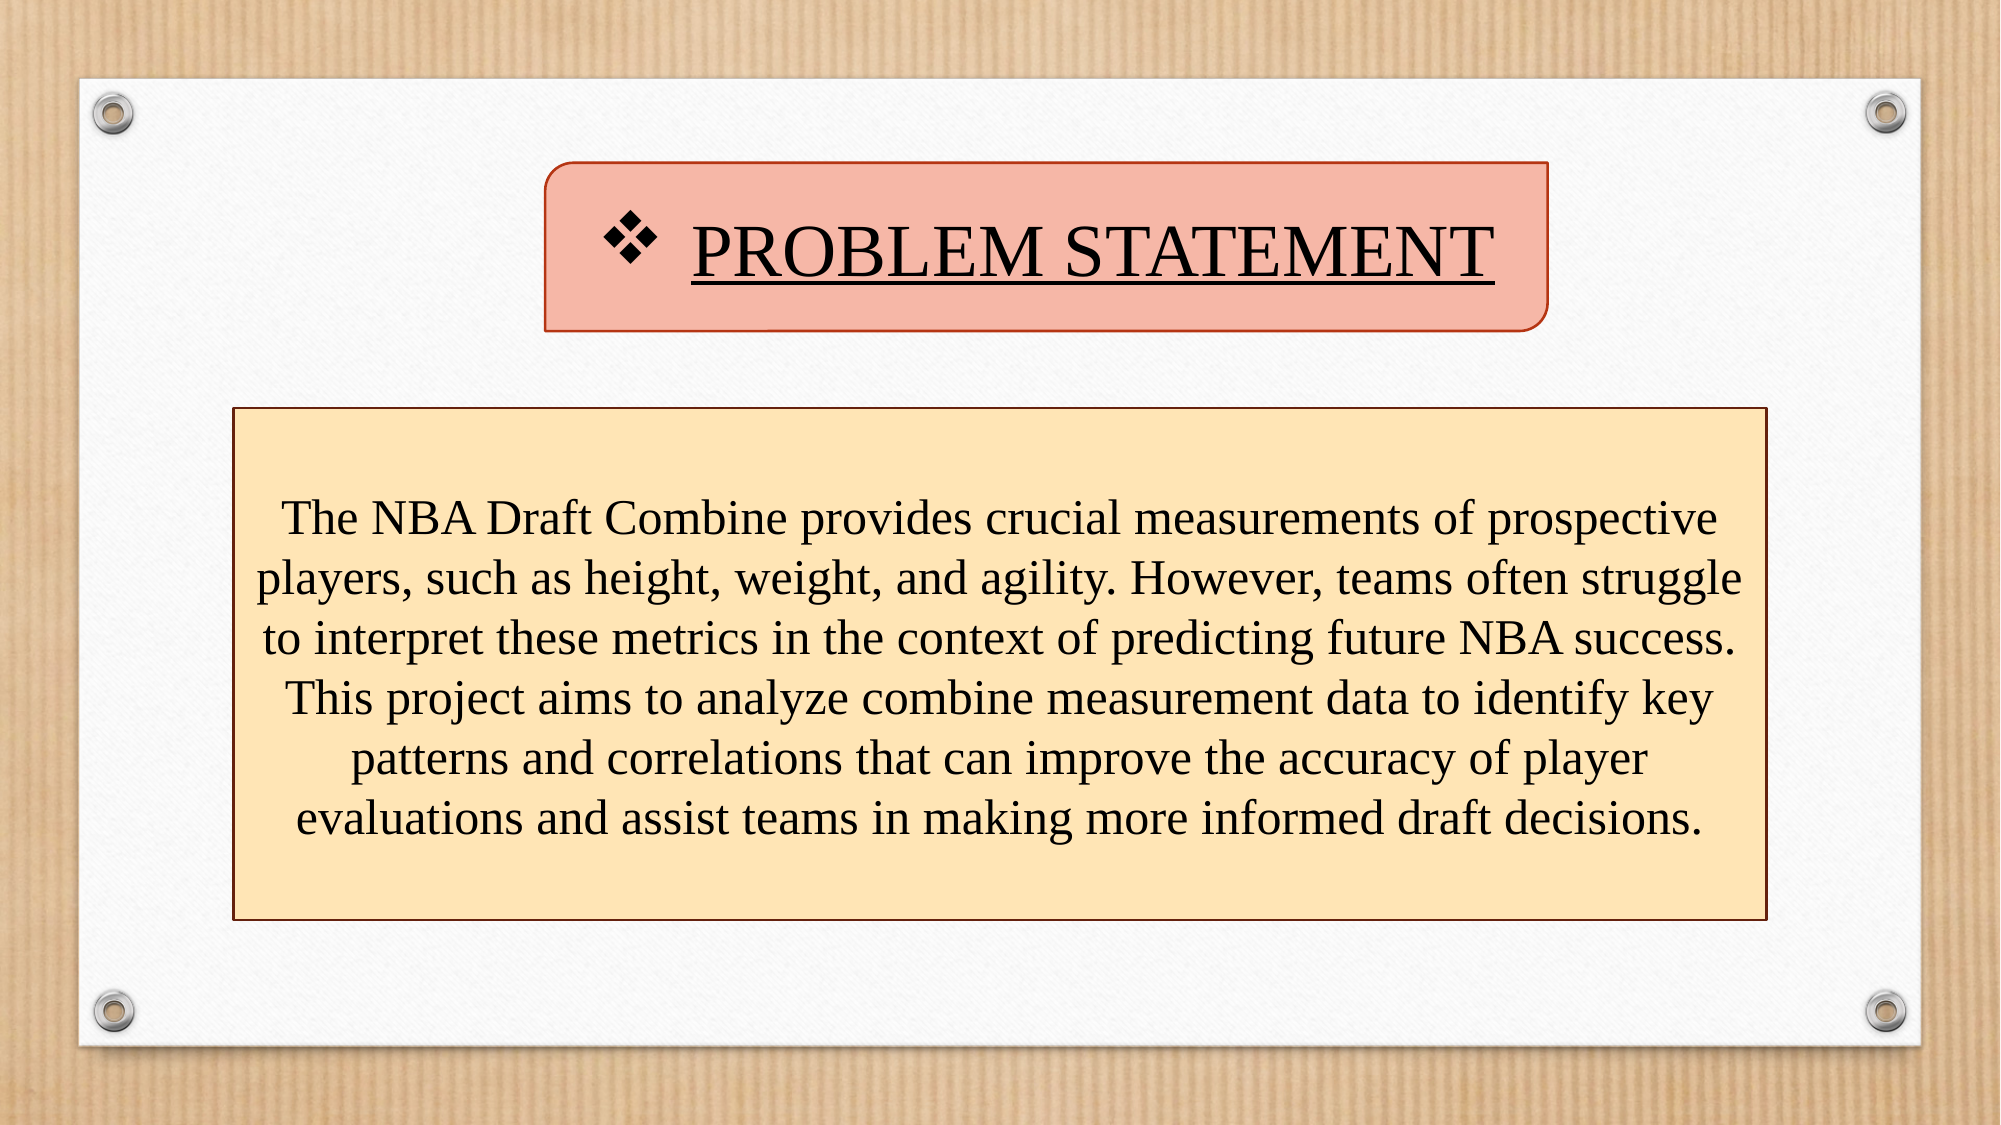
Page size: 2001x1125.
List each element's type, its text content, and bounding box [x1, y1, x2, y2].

text_box The NBA Draft Combine provides crucial measurements of prospective players, such as height, weight, and agility. However, teams often struggle to interpret these metrics in the context of predicting future NBA success. This project aims to analyze combine measurement data to identify key patterns and correlations that can improve the accuracy of player evaluations and assist teams in making more informed draft decisions. [232, 407, 1768, 921]
text_box PROBLEM STATEMENT [543, 161, 1549, 333]
picture [0, 0, 2001, 1125]
